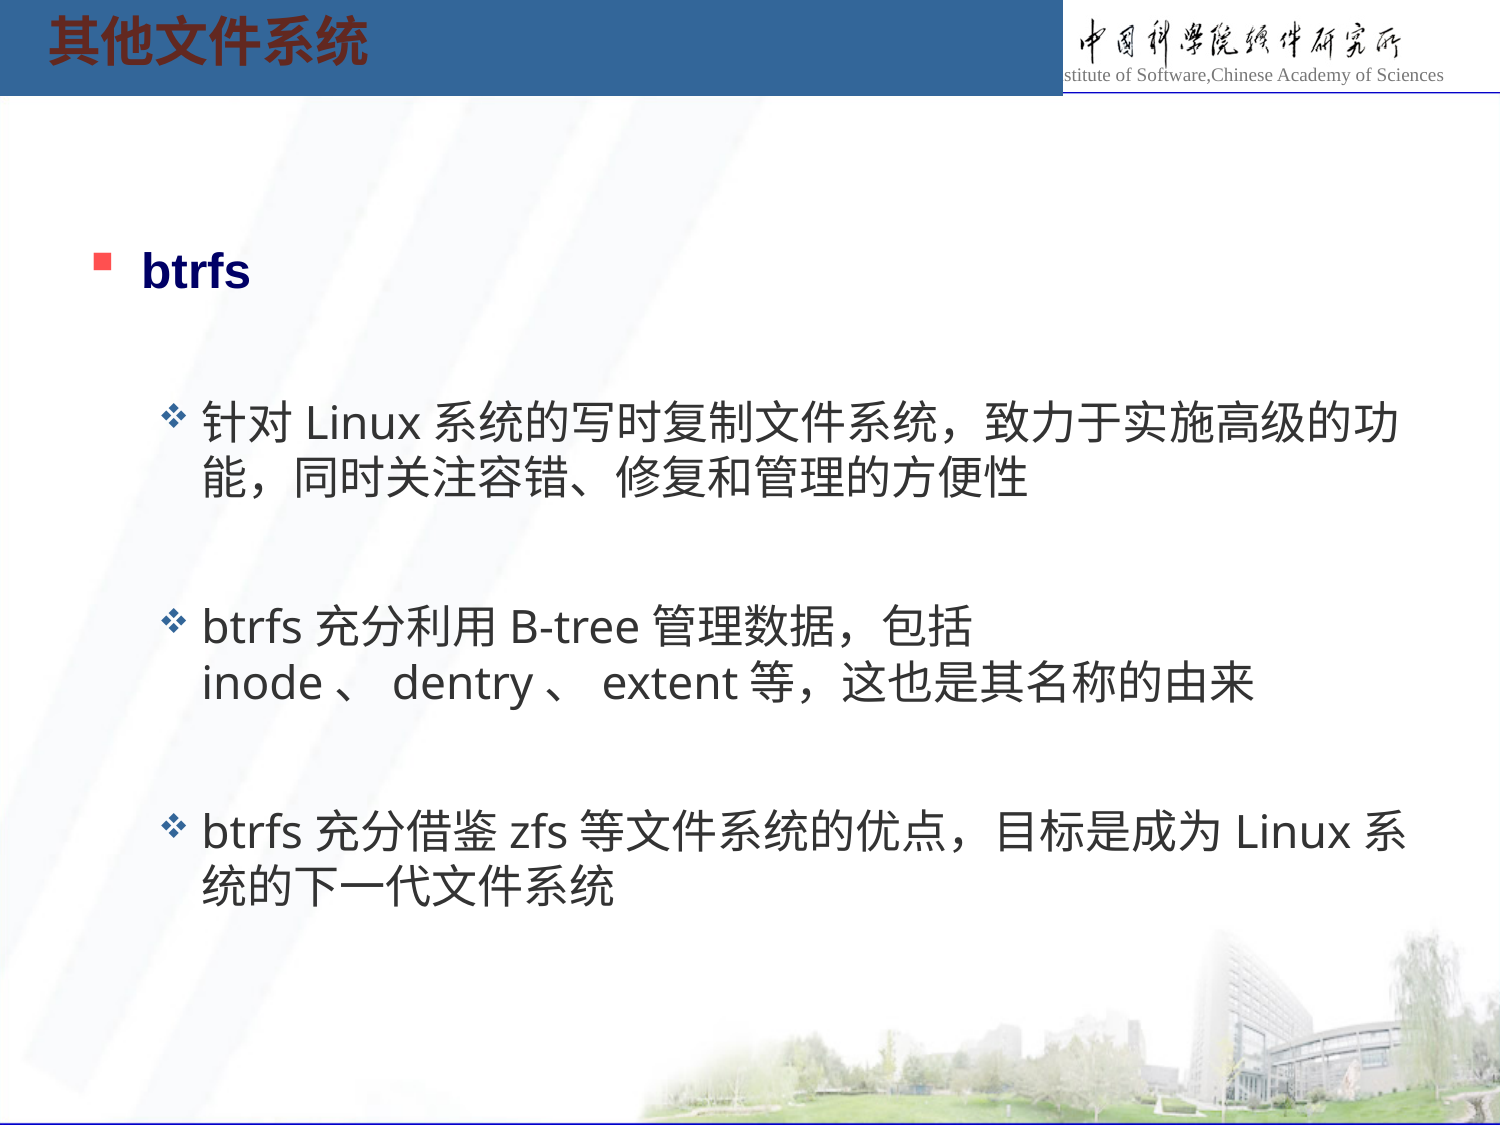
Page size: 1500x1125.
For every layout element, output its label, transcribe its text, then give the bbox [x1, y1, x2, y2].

picture [1077, 15, 1402, 71]
text_box 其他文件系统 [0, 0, 1063, 96]
list btrfs 针对Linux系统的写时复制文件系统，致力于实施高级的功能，同时关注容错、修复和管理的方便性 btrfs充分利用B-tree管理数据，包括inode、dentry、extent等，这也是其名称的由来 btrfs充分借鉴zfs等文件系统的优点，目标是成为Linux系统的下一代文件系统 [73, 231, 1427, 1095]
picture [0, 92, 1500, 1125]
